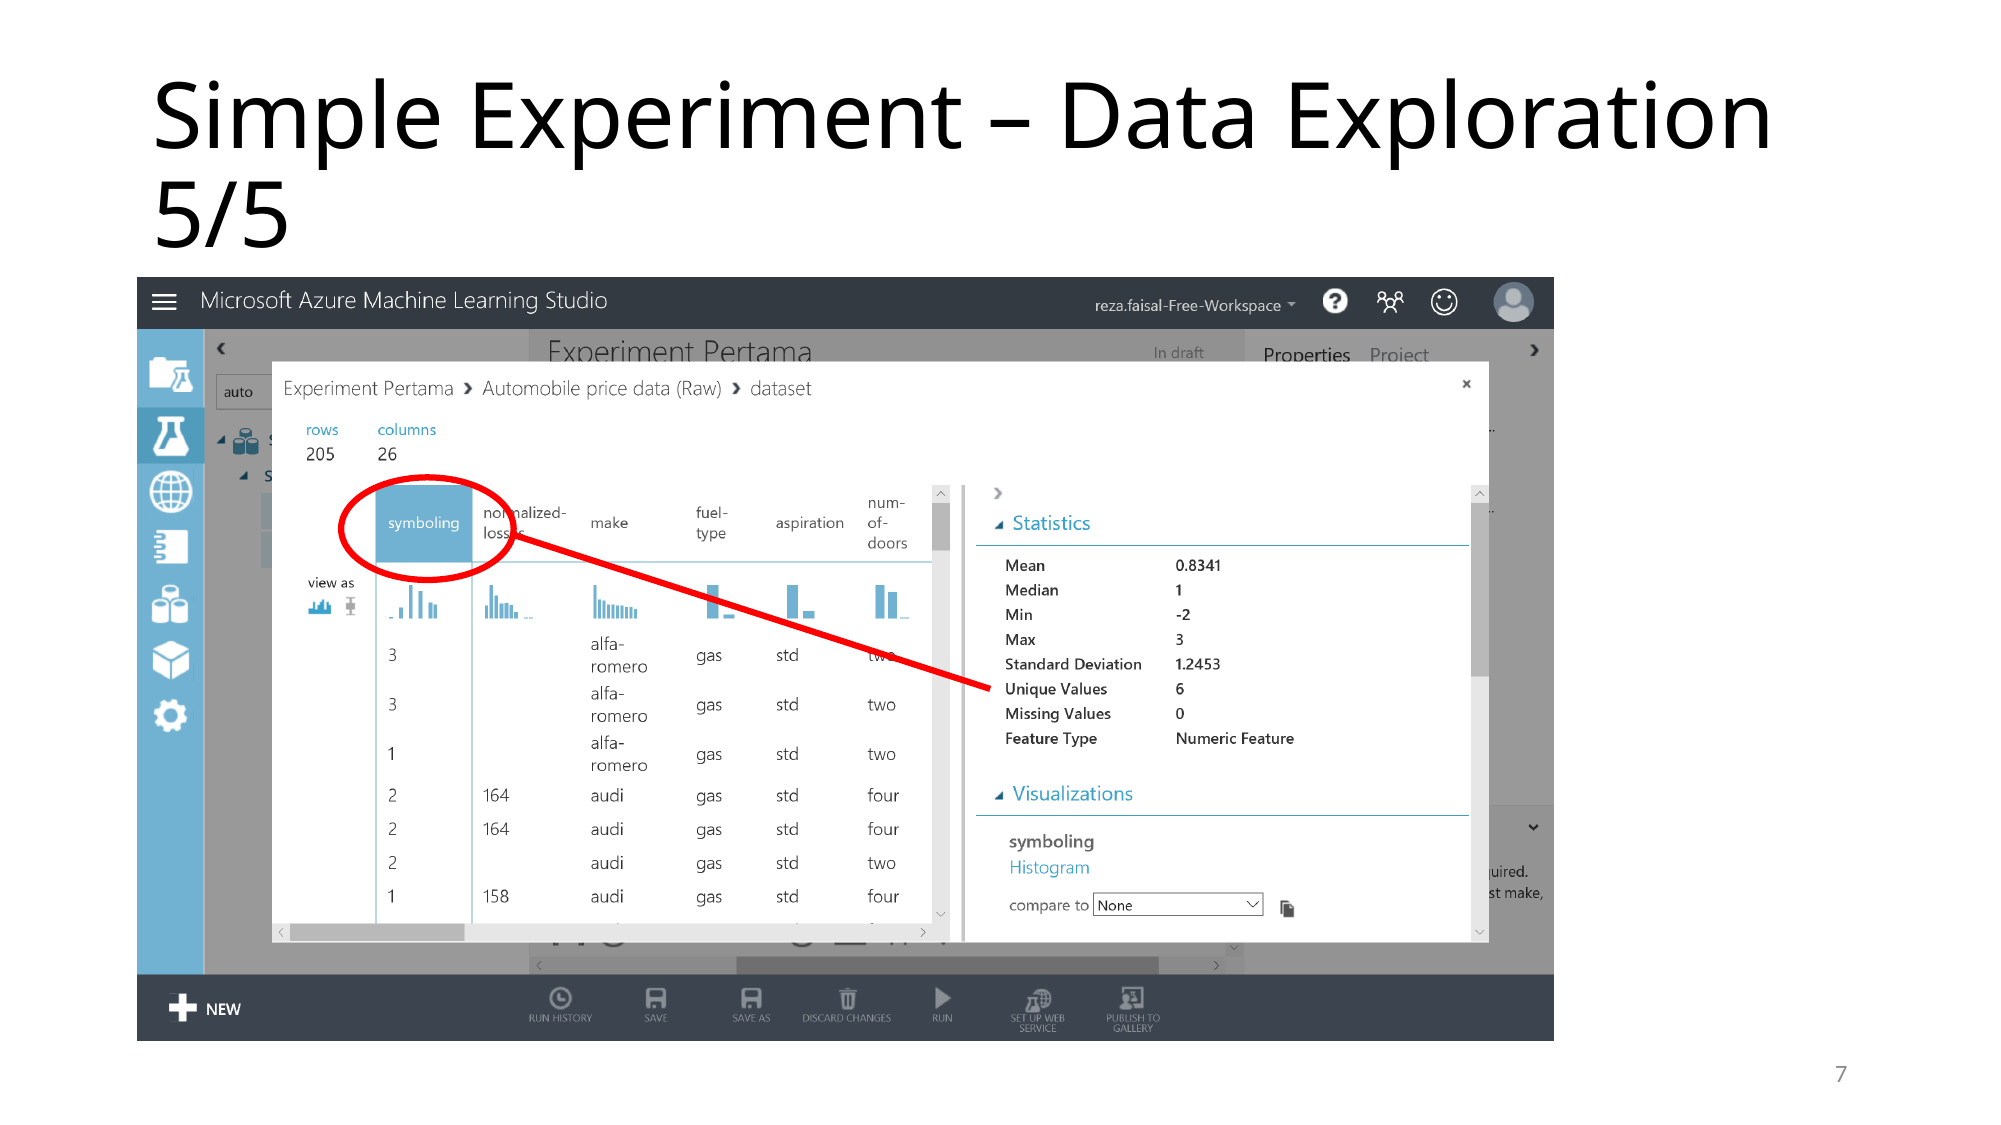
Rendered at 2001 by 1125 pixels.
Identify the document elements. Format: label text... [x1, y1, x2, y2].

title Simple Experiment – Data Exploration 5/5 [137, 59, 1863, 278]
picture [137, 277, 1554, 1041]
slide_number 7 [1412, 1042, 1863, 1103]
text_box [341, 477, 991, 689]
